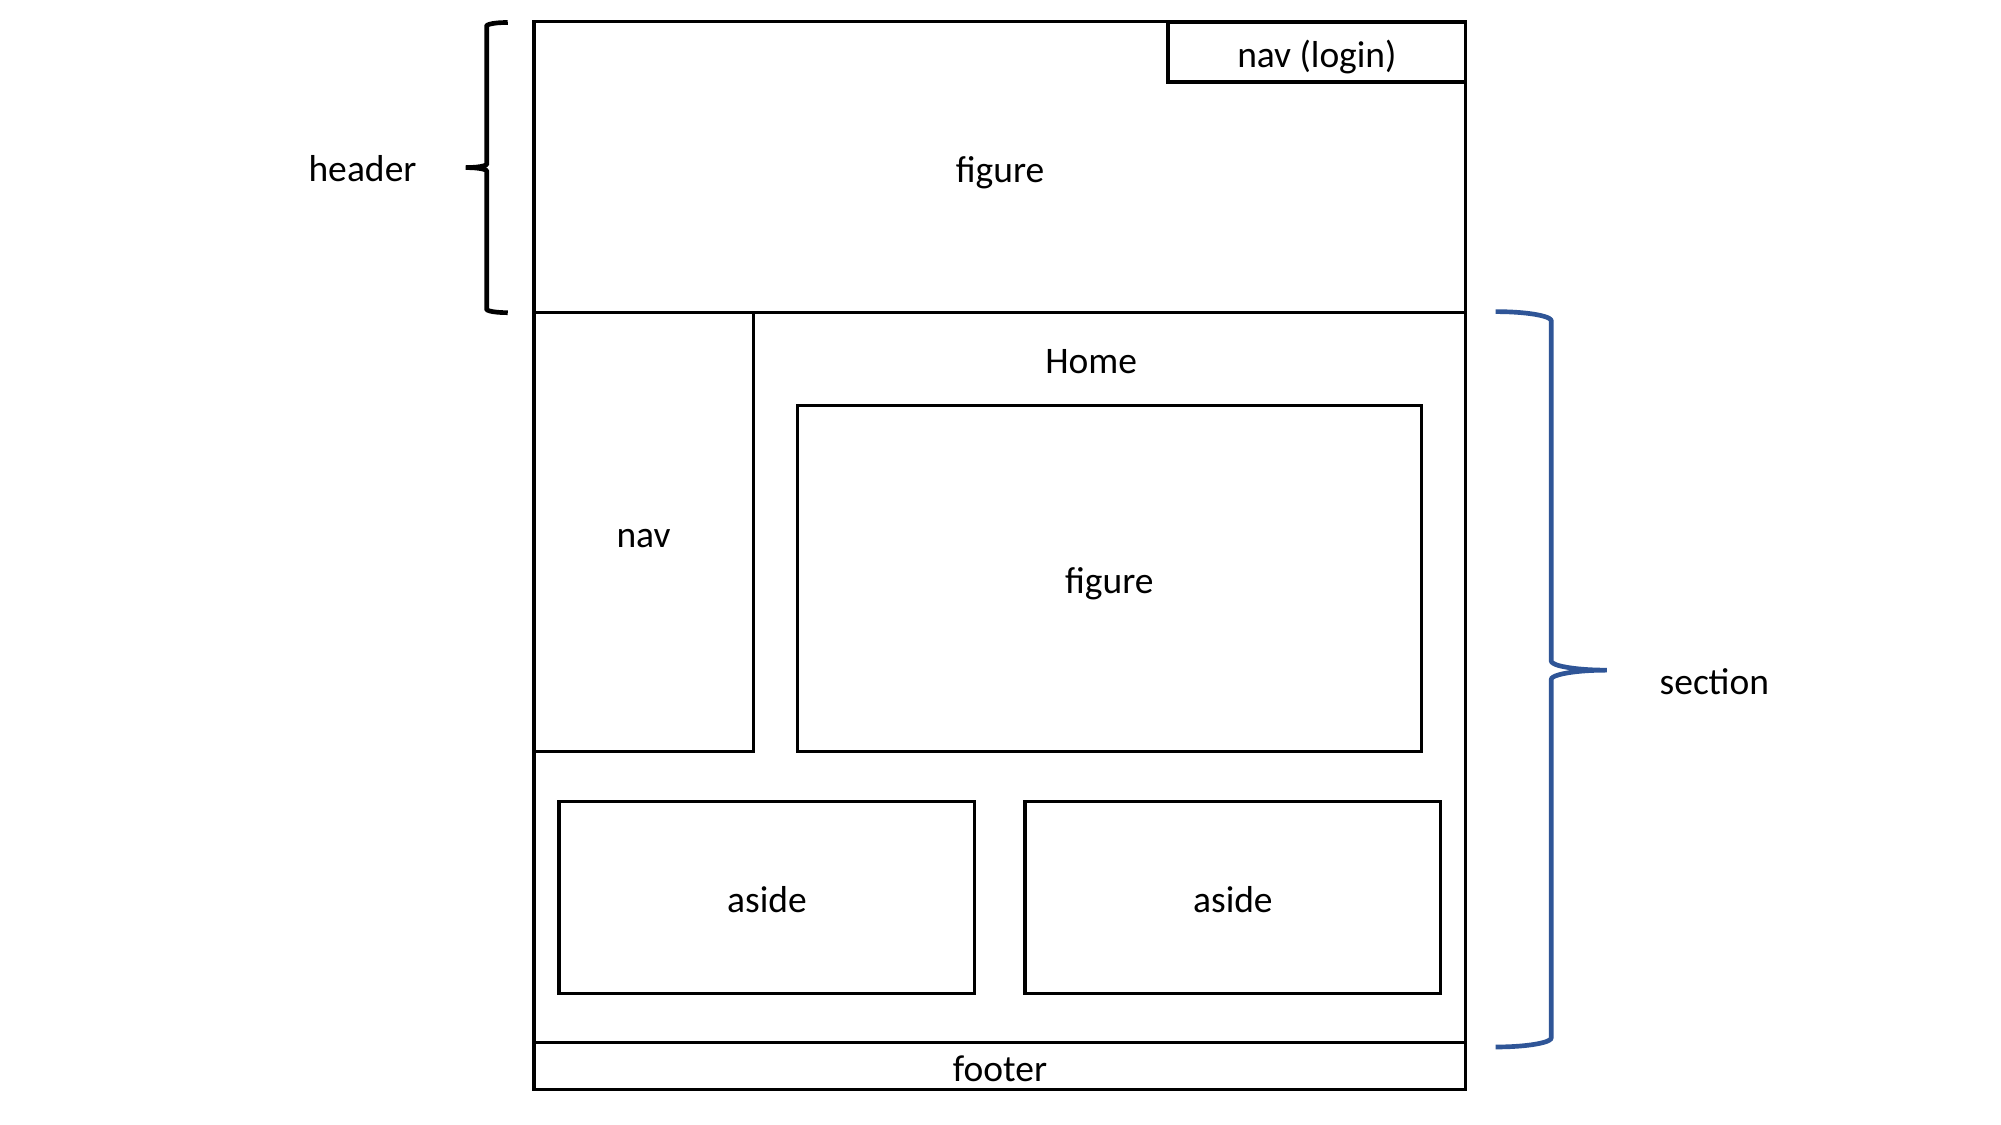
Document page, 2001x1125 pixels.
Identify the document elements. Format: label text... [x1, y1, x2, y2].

text_box [533, 314, 1467, 1042]
text_box nav [533, 312, 754, 753]
text_box [1495, 311, 1607, 1048]
text_box section [1644, 649, 1817, 710]
text_box aside [558, 800, 976, 994]
text_box Home [960, 329, 1222, 389]
text_box figure [797, 405, 1422, 753]
text_box nav (login) [1167, 21, 1467, 83]
text_box footer [533, 1042, 1467, 1091]
text_box figure [533, 20, 1467, 314]
text_box [466, 21, 508, 314]
text_box header [293, 136, 466, 197]
text_box aside [1024, 800, 1442, 994]
